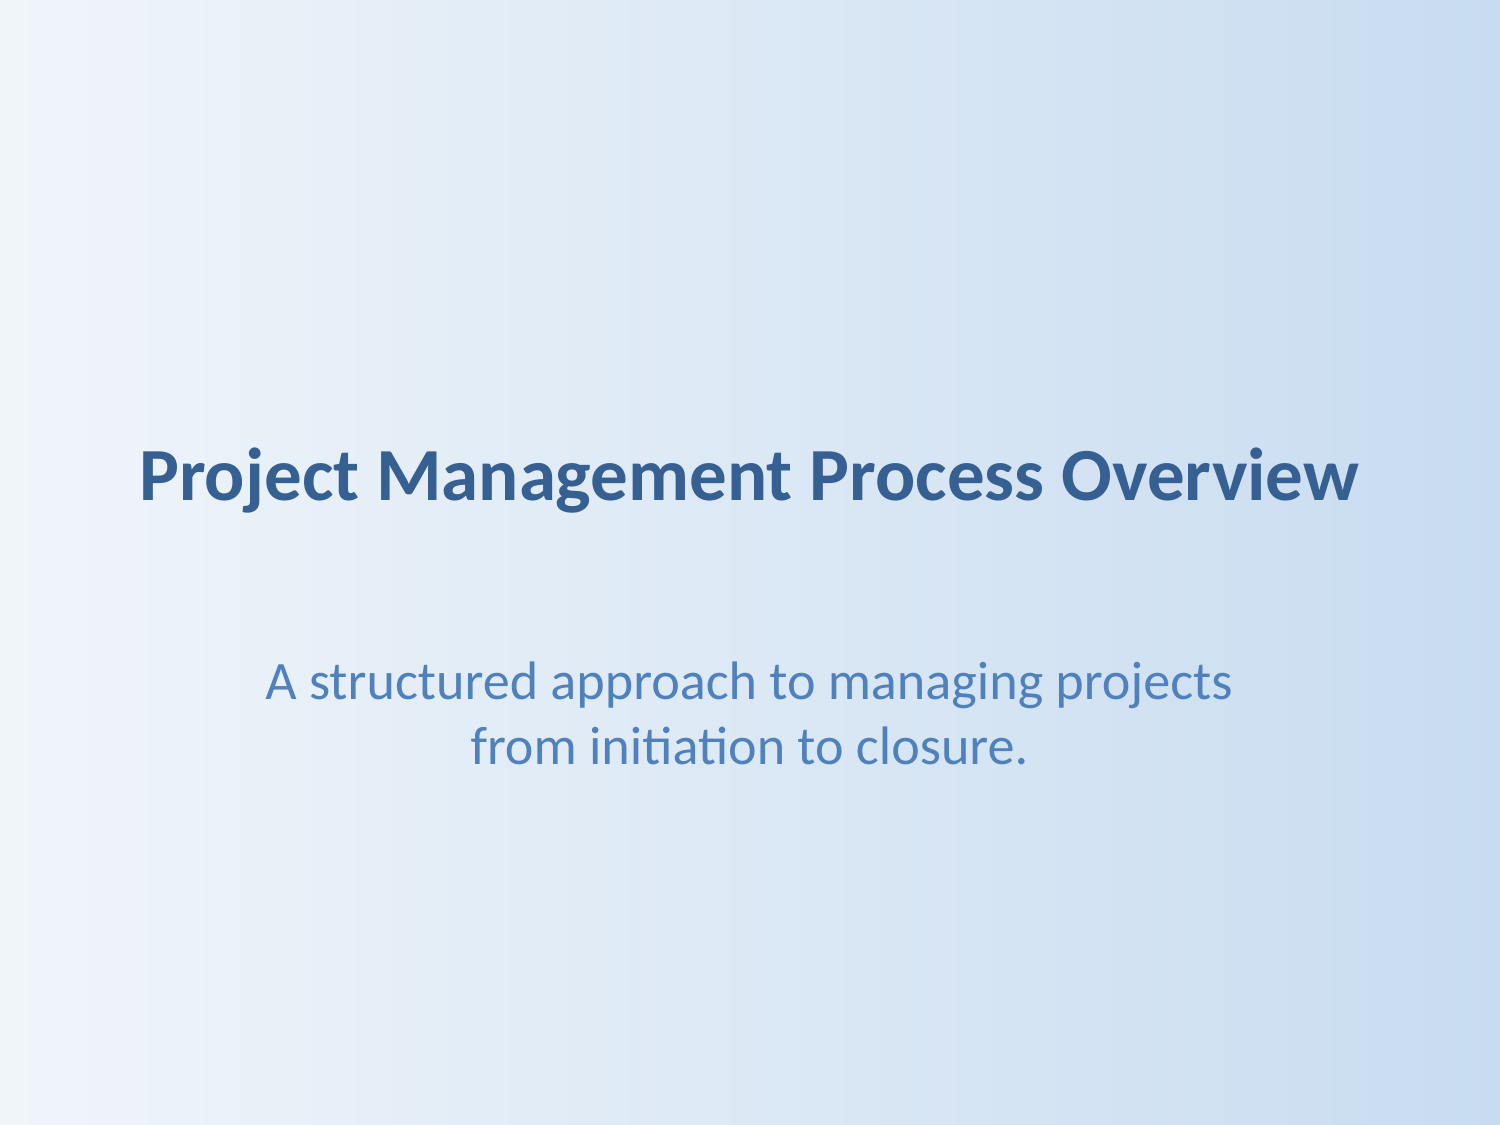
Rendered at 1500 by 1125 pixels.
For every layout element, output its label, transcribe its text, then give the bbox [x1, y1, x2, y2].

subtitle A structured approach to managing projects from initiation to closure. [225, 637, 1275, 925]
title Project Management Process Overview [112, 349, 1388, 591]
